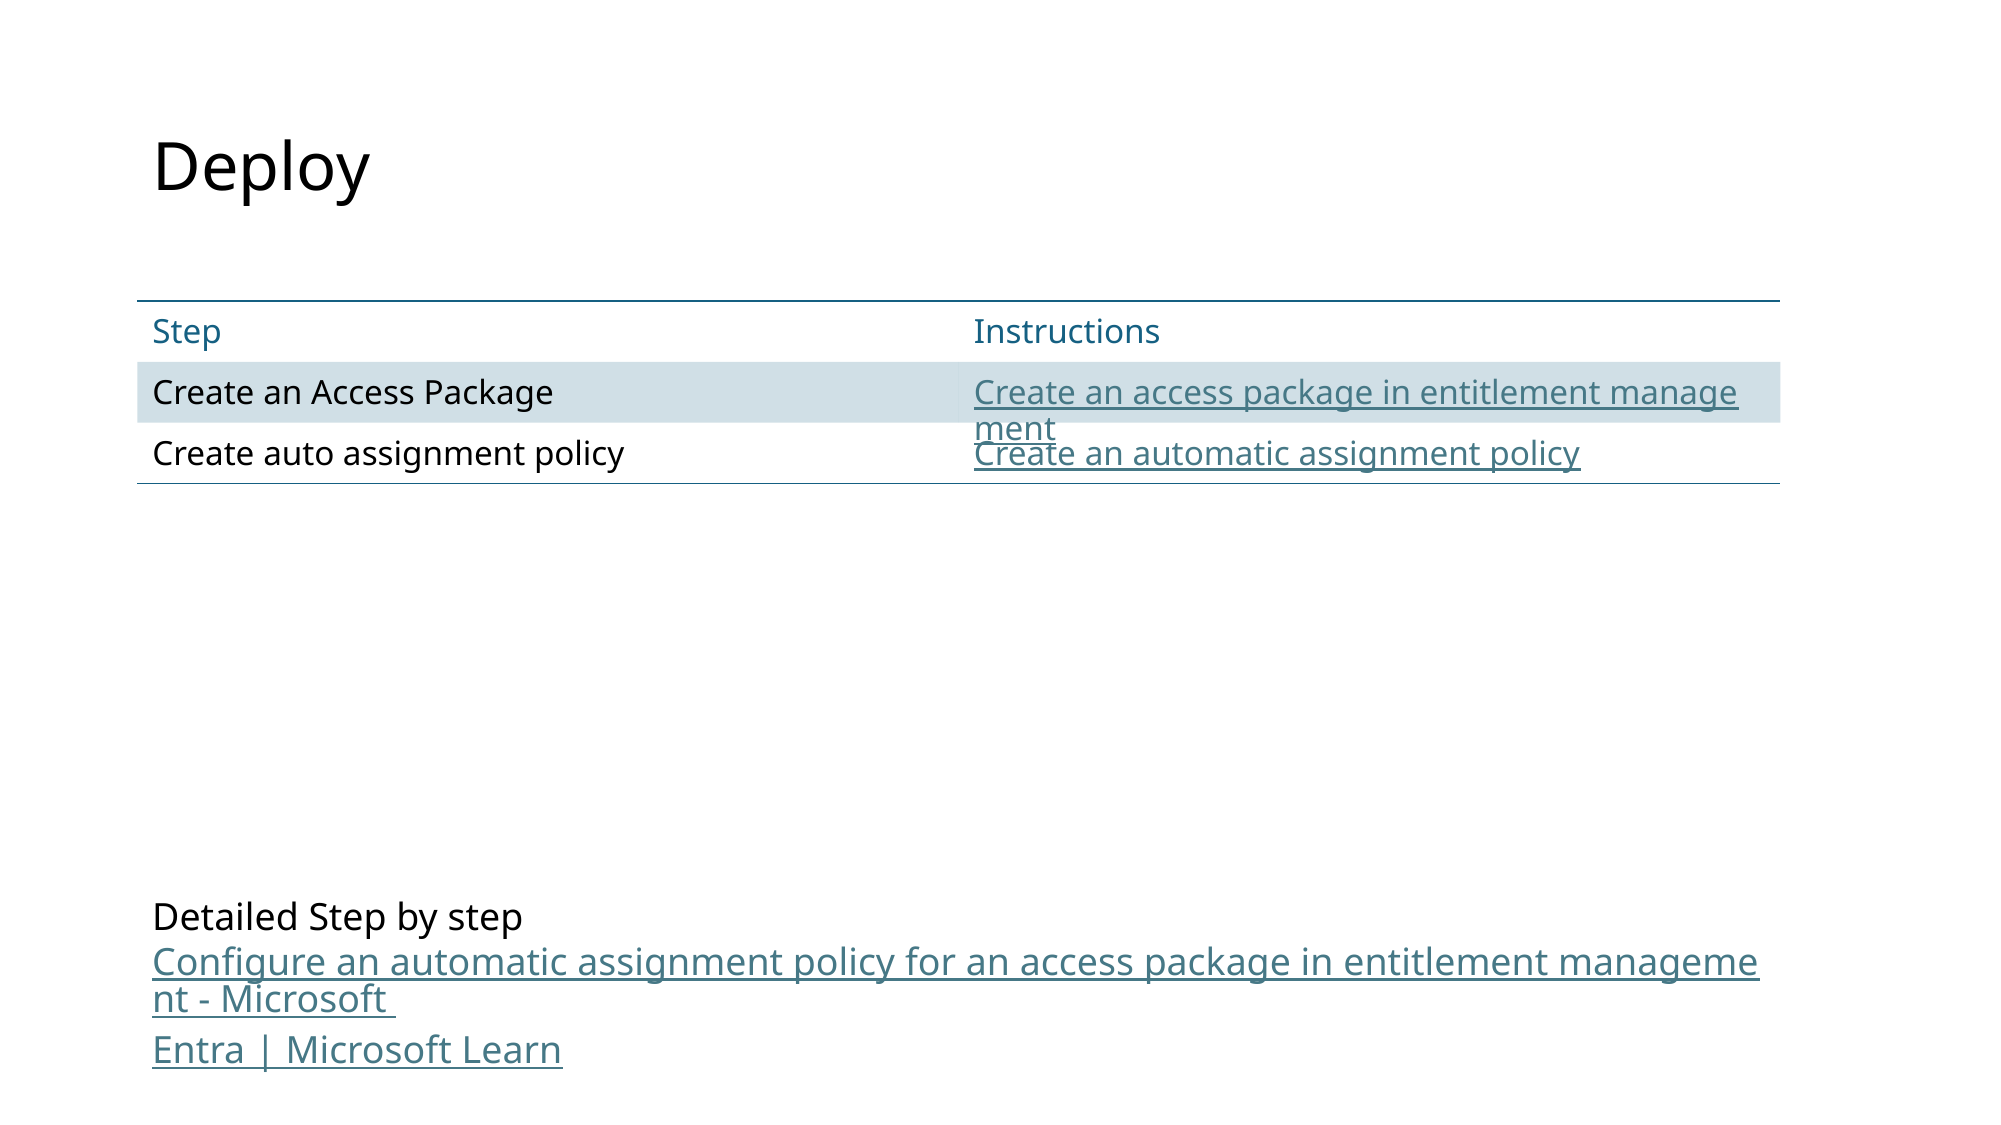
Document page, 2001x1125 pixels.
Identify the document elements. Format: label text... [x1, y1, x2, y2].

table_cell Create an access package in entitlement management [959, 362, 1780, 423]
table_cell Create auto assignment policy [137, 423, 959, 483]
table_header Instructions [959, 302, 1780, 362]
text_box Detailed Step by step Configure an automatic assignment policy for an access package in entitlement management - Microsoft Entra | Microsoft Learn [137, 885, 1781, 1047]
table_header Step [137, 302, 959, 362]
table_cell Create an automatic assignment policy [959, 423, 1780, 483]
title Deploy [137, 59, 1863, 278]
table_cell Create an Access Package [137, 362, 959, 423]
